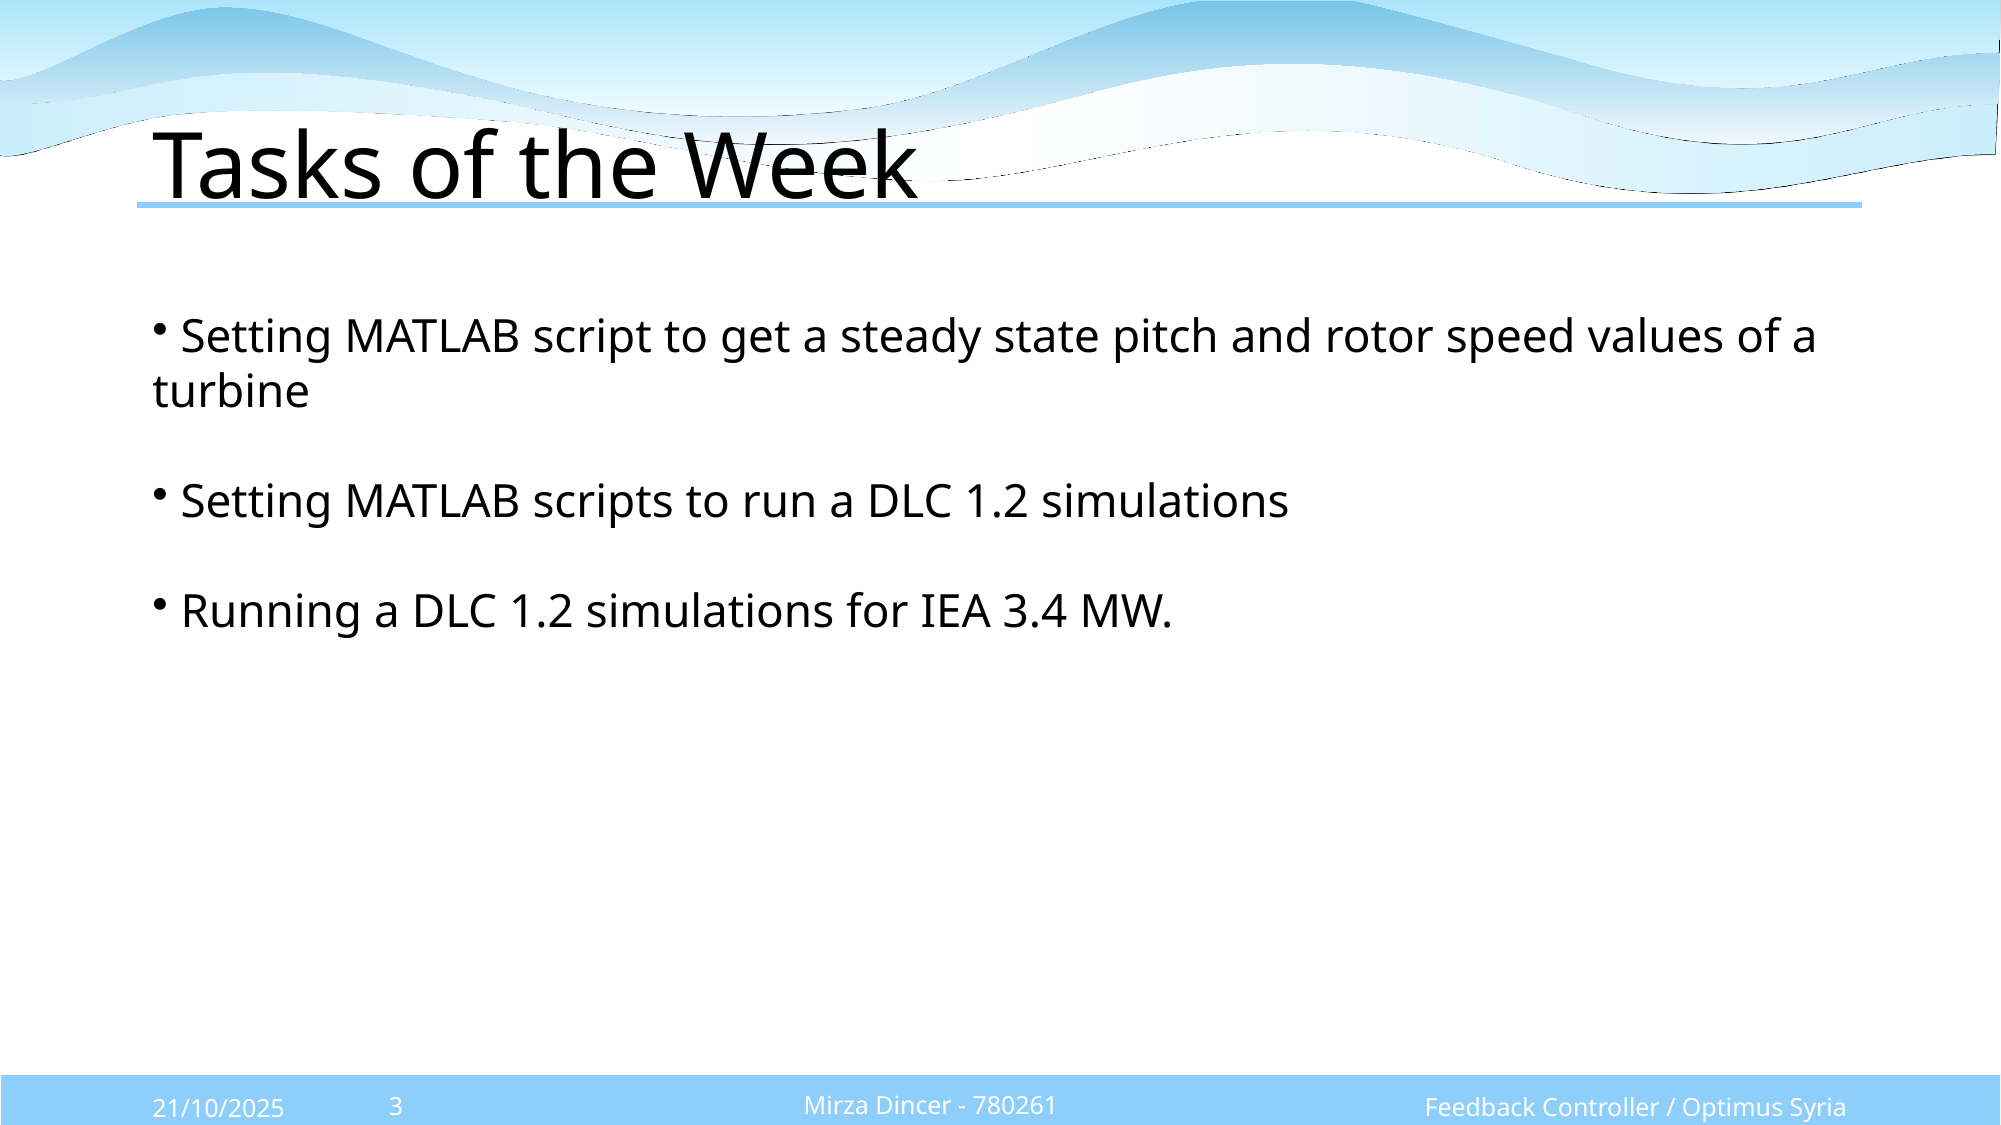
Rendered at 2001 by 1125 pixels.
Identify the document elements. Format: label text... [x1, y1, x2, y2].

footer Feedback Controller / Optimus Syria [1390, 1076, 1863, 1125]
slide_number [137, 1077, 319, 1125]
list Mirza Dincer - 780261 [472, 1076, 1390, 1125]
title Tasks of the Week [137, 59, 1863, 278]
slide_number 3 [319, 1077, 473, 1125]
list Setting MATLAB script to get a steady state pitch and rotor speed values of a turbine Setting MATLAB scripts to run a DLC 1.2 simulations Running a DLC 1.2 simulations for IEA 3.4 MW. [137, 299, 1863, 1014]
